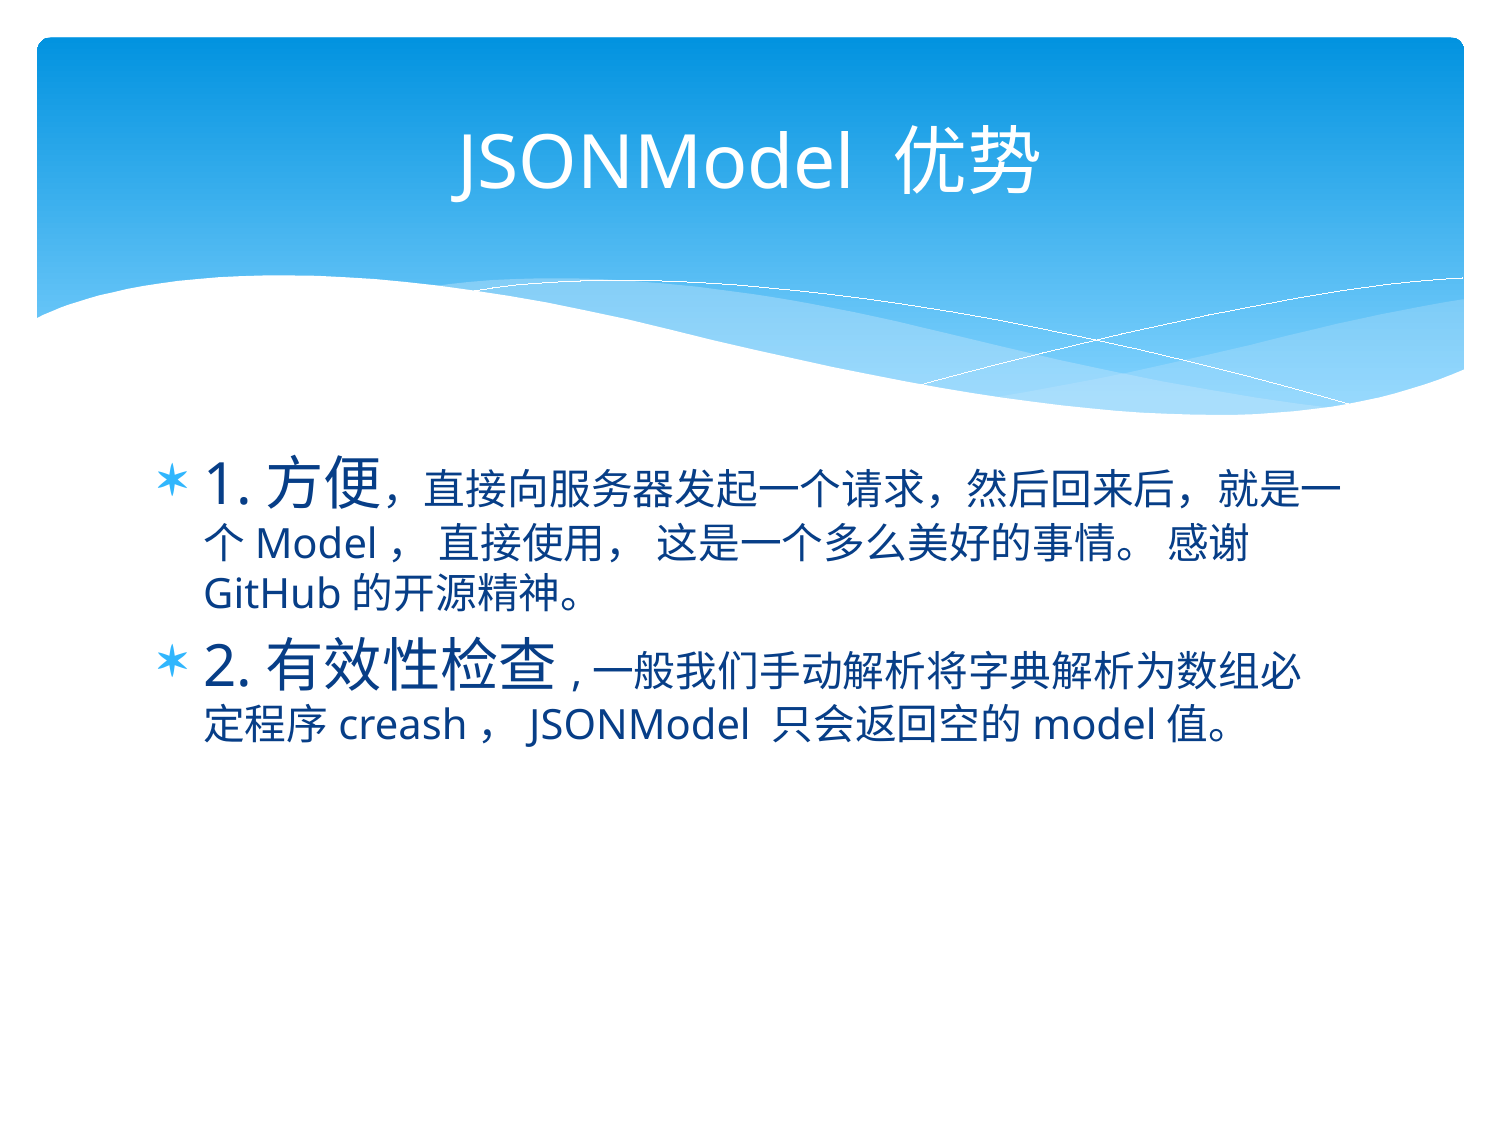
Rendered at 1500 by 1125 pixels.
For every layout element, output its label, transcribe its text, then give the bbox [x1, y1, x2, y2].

list 1.方便，直接向服务器发起一个请求，然后回来后，就是一个Model， 直接使用， 这是一个多么美好的事情。 感谢GitHub的开源精神。 2.有效性检查,一般我们手动解析将字典解析为数组必定程序creash，JSONModel 只会返回空的model值。 [143, 438, 1359, 1005]
title JSONModel 优势 [75, 55, 1425, 261]
